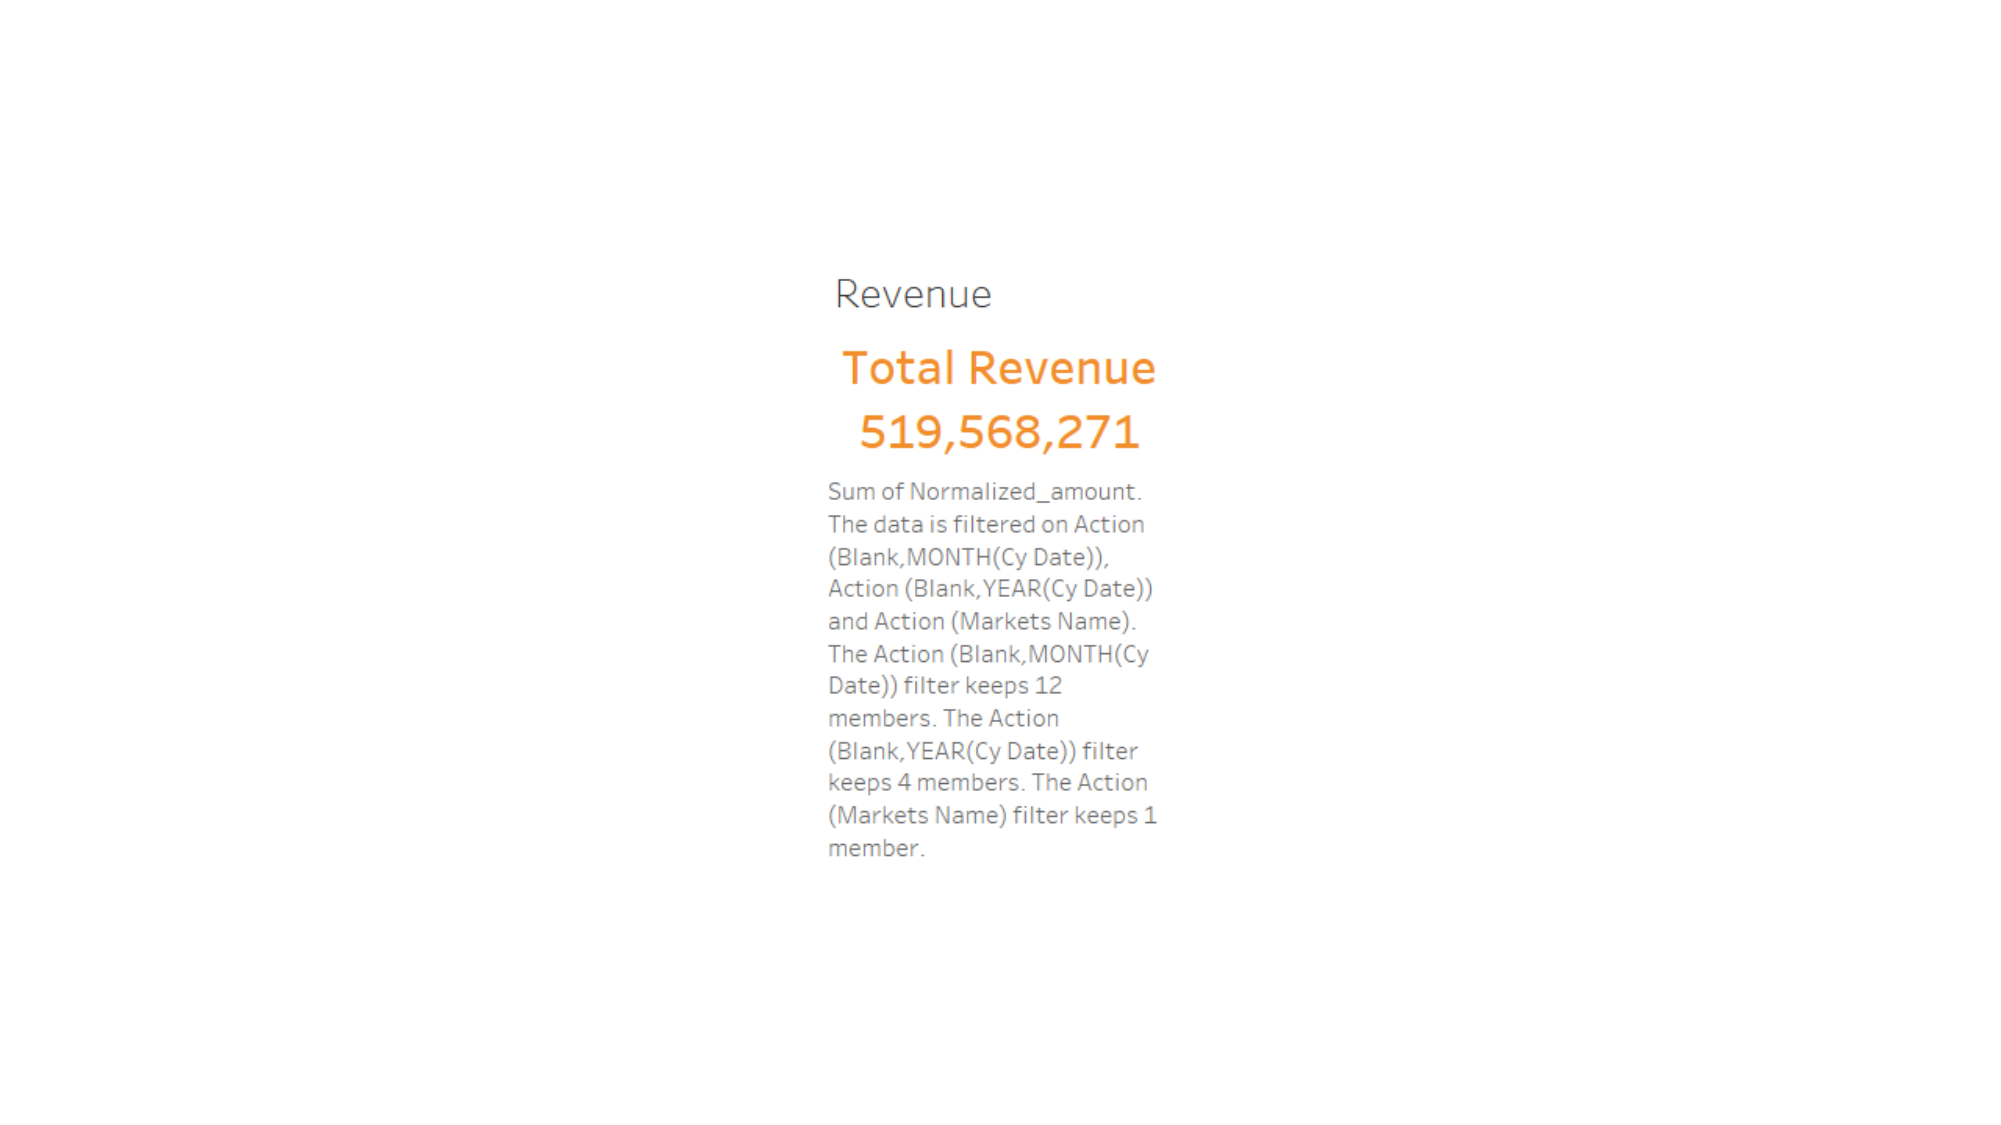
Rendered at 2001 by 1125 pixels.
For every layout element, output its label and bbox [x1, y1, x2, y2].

picture [828, 256, 1172, 869]
